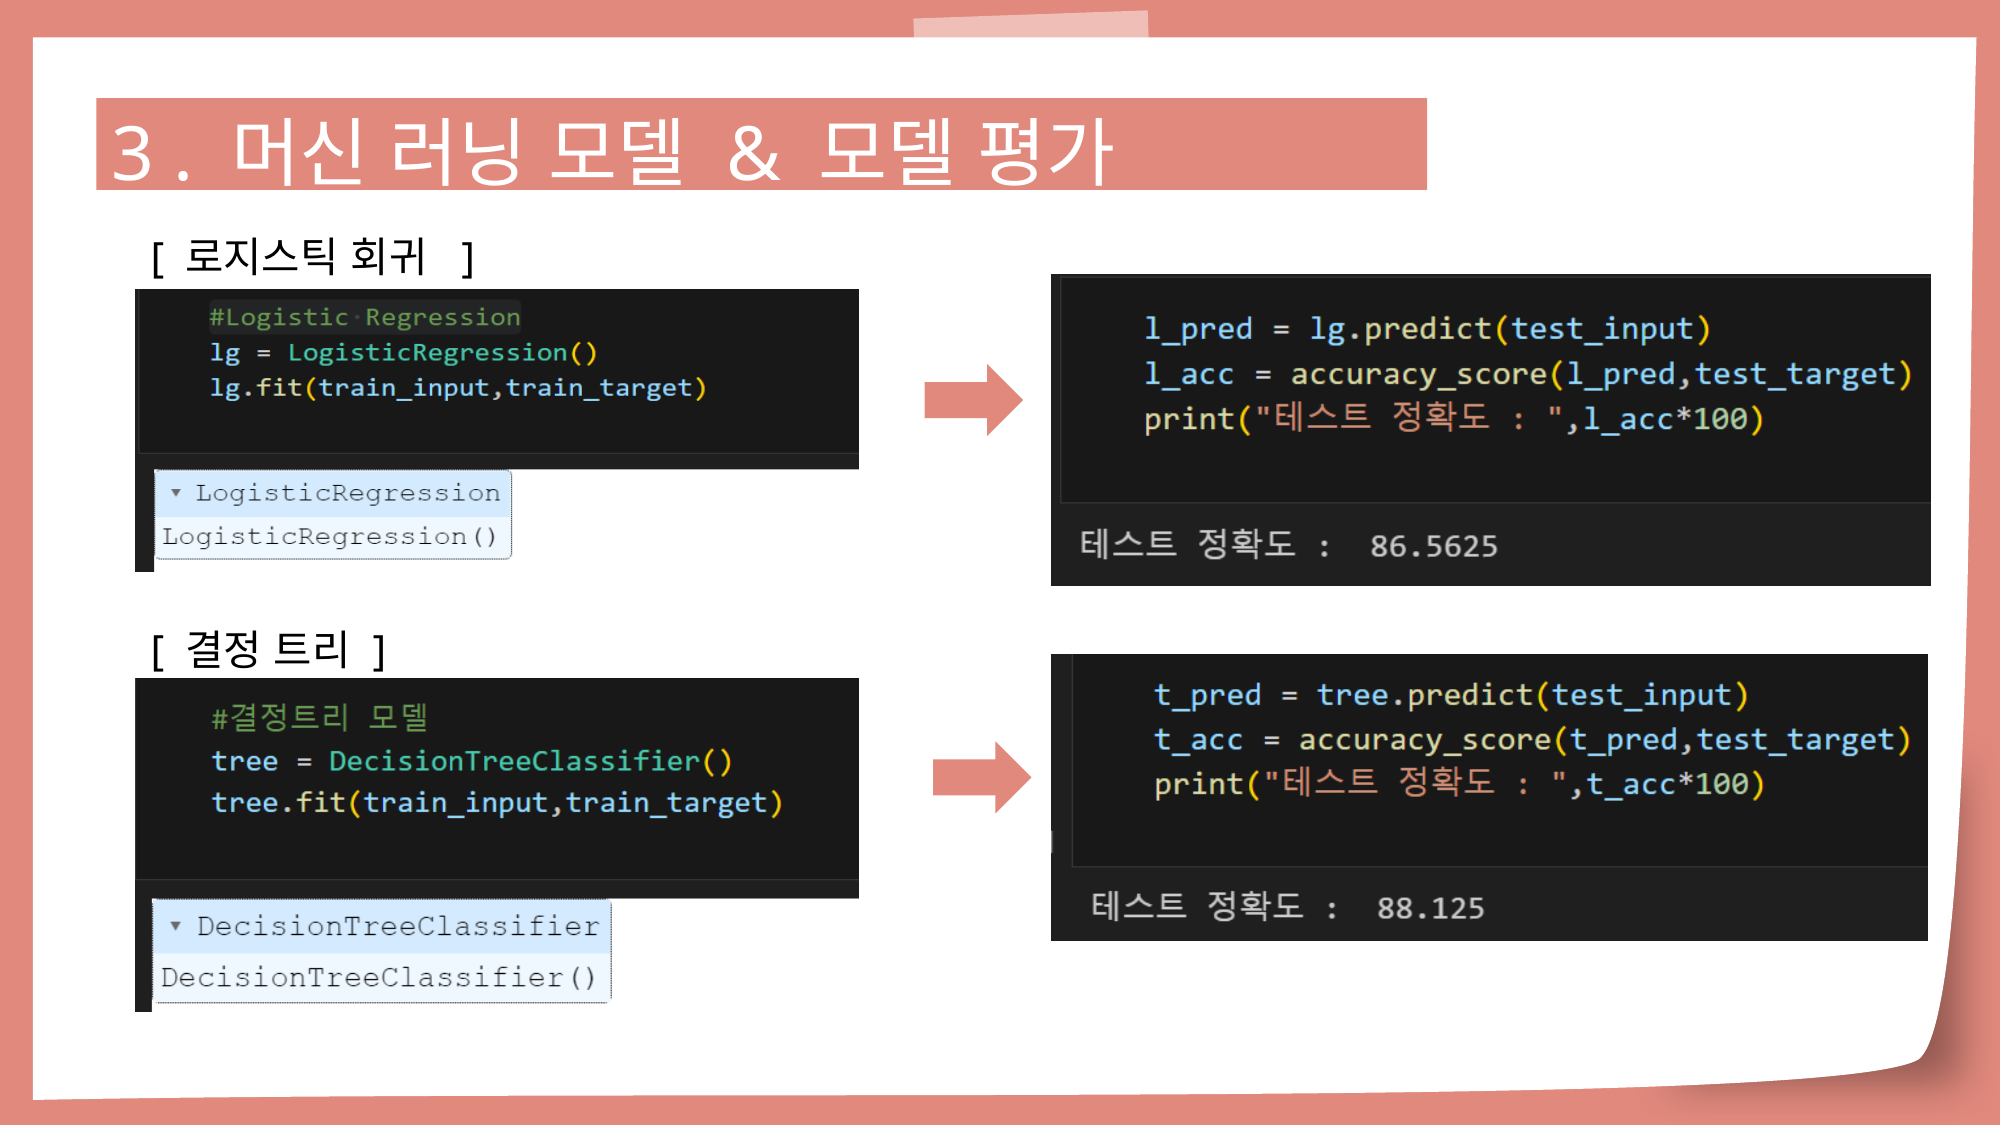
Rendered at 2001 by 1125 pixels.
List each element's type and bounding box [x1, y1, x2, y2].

picture [1051, 274, 1931, 586]
text_box [32, 14, 2000, 1125]
picture [135, 678, 859, 1012]
picture [135, 289, 859, 572]
picture [1051, 654, 1928, 941]
